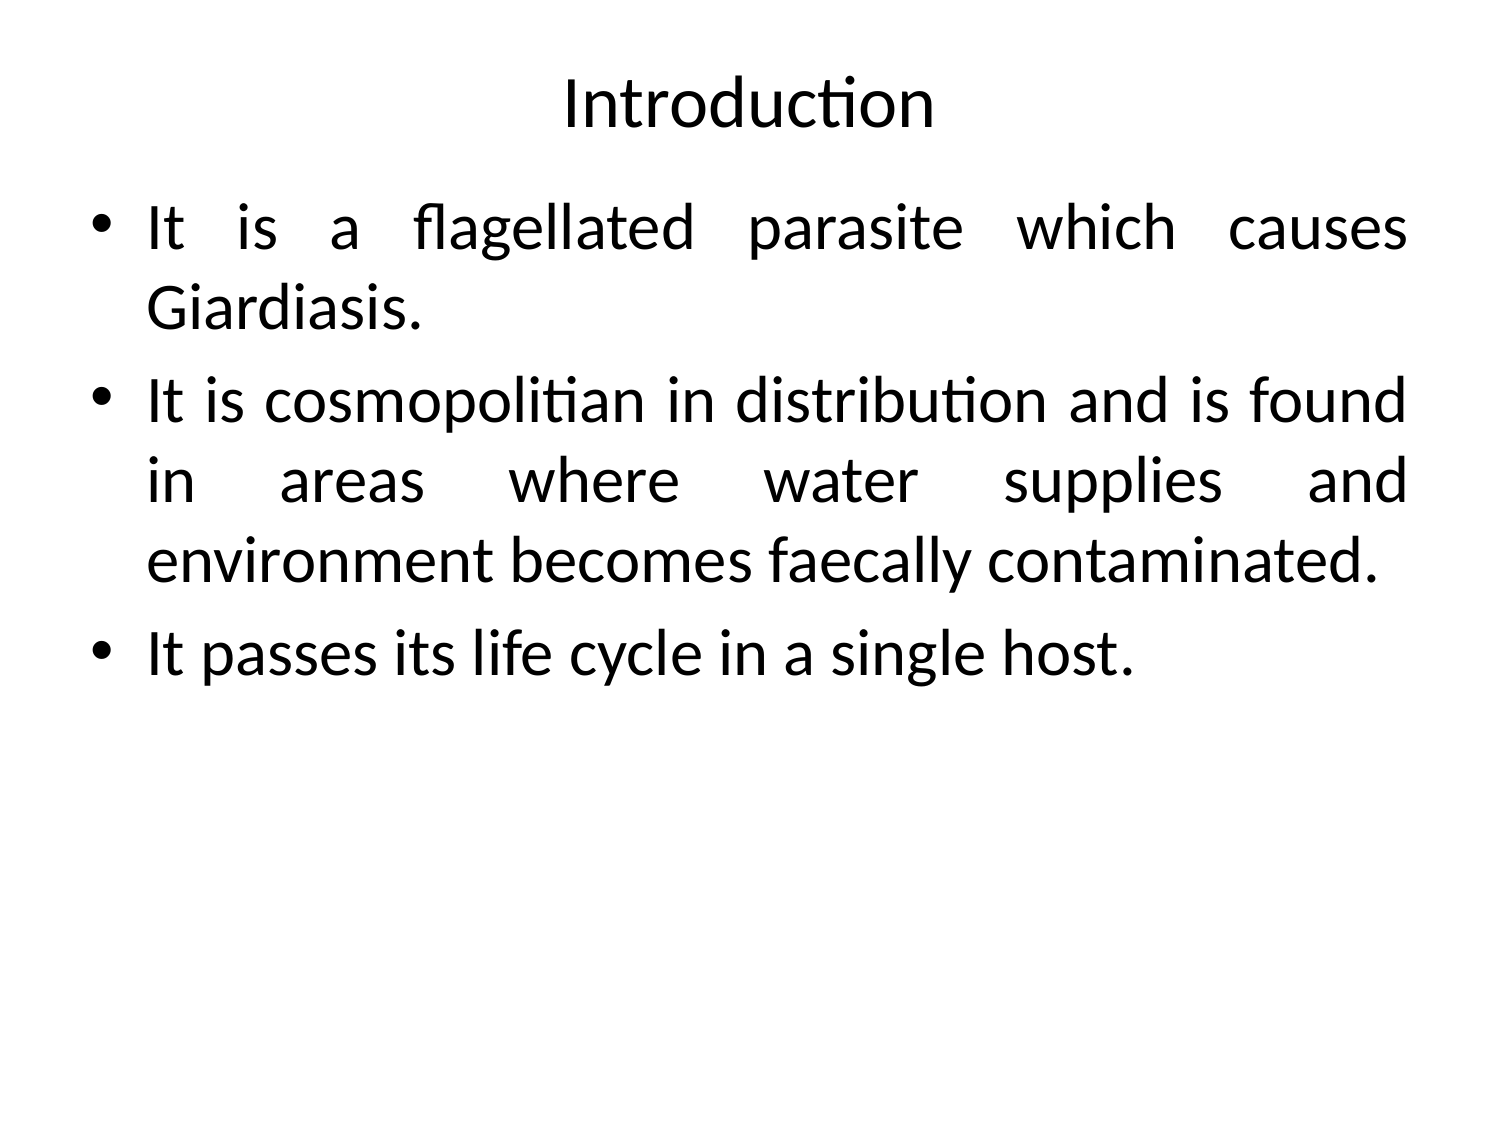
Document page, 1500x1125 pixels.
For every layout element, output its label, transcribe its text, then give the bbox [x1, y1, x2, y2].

list It is a flagellated parasite which causes Giardiasis. It is cosmopolitian in distribution and is found in areas where water supplies and environment becomes faecally contaminated. It passes its life cycle in a single host. [75, 174, 1425, 1005]
title Introduction [75, 45, 1425, 150]
